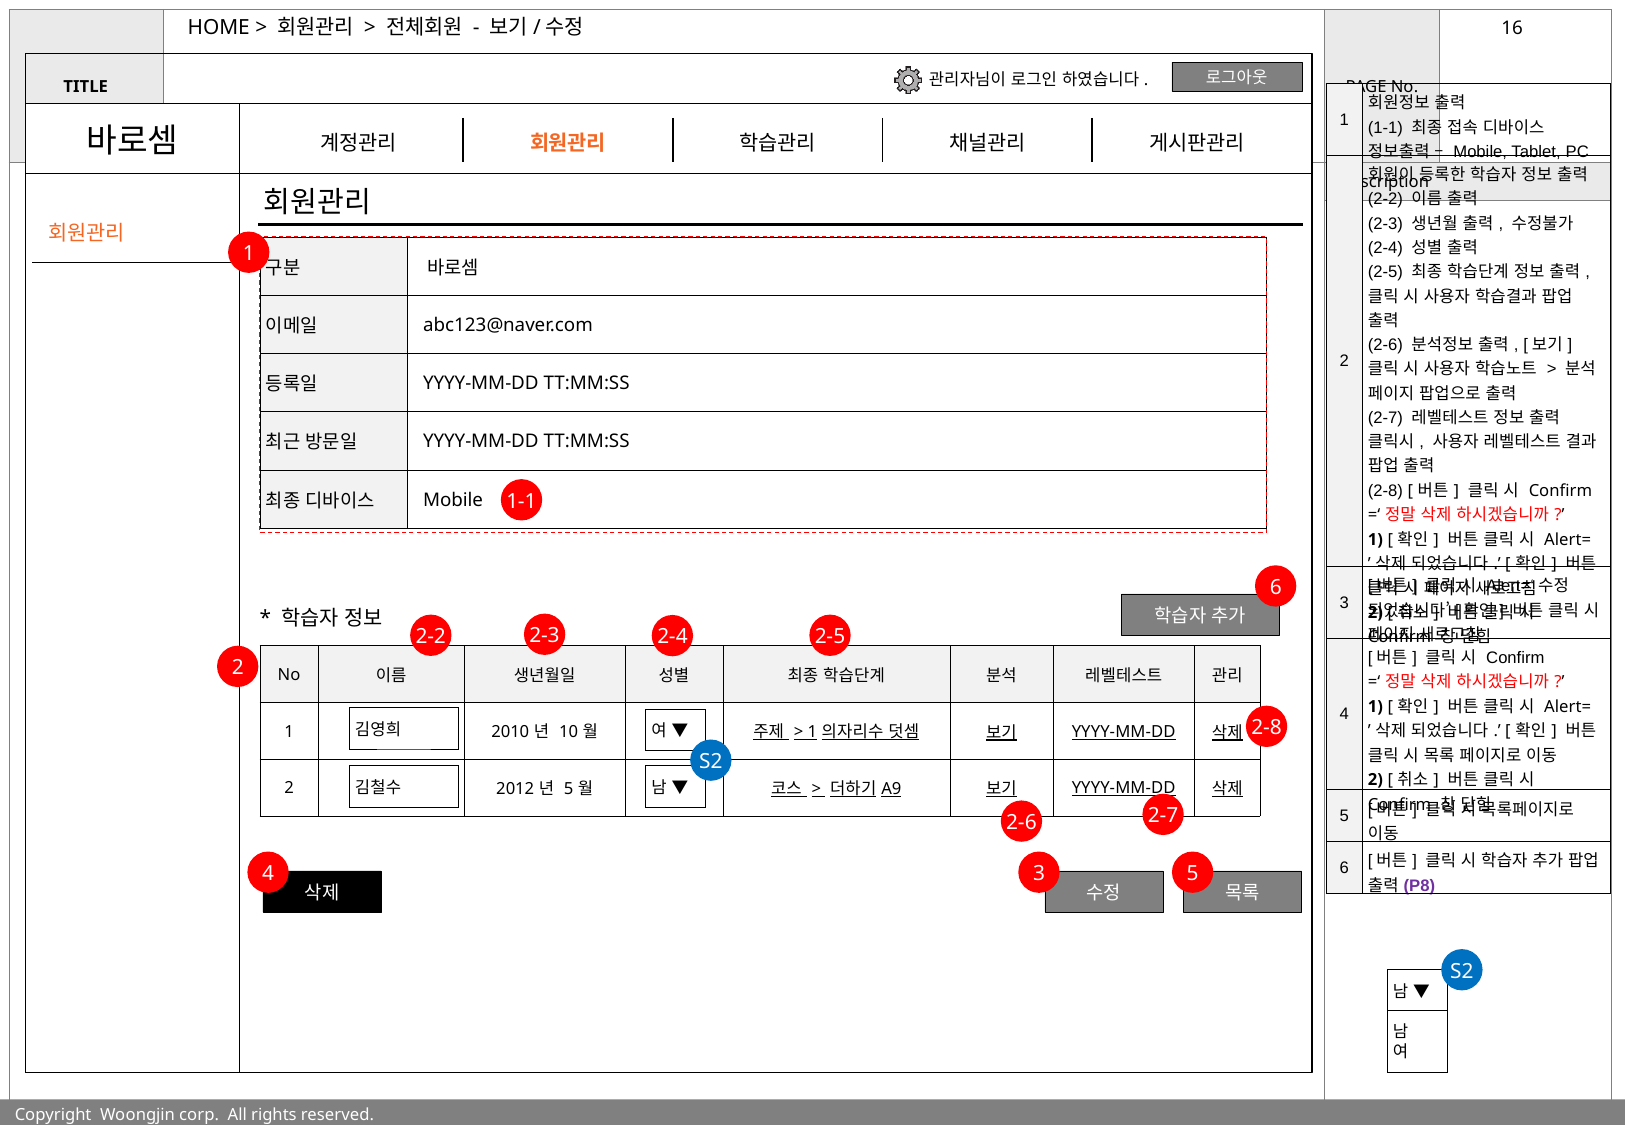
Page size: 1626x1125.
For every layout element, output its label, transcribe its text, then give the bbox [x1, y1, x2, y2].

table_cell [319, 703, 464, 759]
text_box 남 ▼ [645, 765, 706, 807]
text_box S2 [690, 739, 732, 781]
table_cell 2012년 5월 [465, 760, 625, 816]
text_box 김철수 [349, 765, 459, 807]
table_header 채널관리 [883, 120, 1091, 156]
table_header No [261, 646, 318, 702]
text_box HOME > 회원관리 > 전체회원 - 보기/수정 [175, 13, 584, 39]
table_cell [버튼] 클릭 시 Alert=‘수정 되었습니다’[확인] 버튼 클릭 시 페이지 새로고침 [1363, 567, 1610, 638]
text_box 4 [247, 851, 289, 893]
text_box 1 [228, 231, 262, 273]
table_header 최종 학습단계 [724, 646, 950, 702]
table_cell 주제 > 1의자리수 덧셈 [724, 703, 950, 759]
table_header 레벨테스트 [1054, 646, 1194, 702]
table_cell 4 [1327, 639, 1362, 789]
table_header 학습관리 [674, 120, 882, 156]
text_box 1-1 [500, 479, 543, 521]
table_header 1 [1327, 84, 1362, 155]
table_cell 코스 > 더하기A9 [724, 760, 950, 816]
text_box 6 [1254, 565, 1297, 607]
text_box 2-8 [1245, 705, 1288, 747]
text_box S2 [1441, 949, 1483, 991]
text_box 2-5 [809, 614, 851, 656]
table_header 회원관리 [464, 120, 672, 156]
table_cell 3 [1327, 567, 1362, 638]
table_cell 삭제 [1195, 760, 1260, 816]
text_box 2-4 [651, 614, 694, 657]
text_box [259, 236, 1267, 533]
table_cell [버튼] 클릭 시 학습자 추가 팝업 출력(P8) [1363, 842, 1610, 893]
table_cell 보기 [951, 703, 1053, 759]
table_cell 1 [261, 703, 318, 759]
table_cell YYYY-MM-DD [1054, 703, 1194, 759]
table_cell [626, 760, 723, 816]
text_box 2-7 [1142, 793, 1184, 836]
text_box 회원관리 [249, 175, 387, 226]
text_box [240, 103, 1313, 174]
picture [894, 66, 923, 95]
text_box [25, 173, 240, 1073]
text_box 목록 [1181, 869, 1304, 914]
text_box 남 여 [1386, 1010, 1448, 1073]
text_box * 학습자 정보 [244, 589, 1287, 646]
text_box 2-3 [523, 613, 566, 655]
table_cell 보기 [951, 760, 1053, 816]
text_box 2-6 [1000, 800, 1043, 842]
table_cell 삭제 [1195, 703, 1260, 759]
table_header 회원관리 [34, 202, 234, 262]
table_header 분석 [951, 646, 1053, 702]
text_box 2-2 [410, 614, 452, 656]
table_cell 2 [1327, 156, 1362, 566]
text_box 바로셈 [25, 103, 240, 173]
table_cell [버튼] 클릭 시 목록페이지로 이동 [1363, 790, 1610, 841]
text_box 수정 [1043, 869, 1165, 914]
text_box 2 [217, 645, 259, 688]
table_cell [버튼] 클릭 시 Confirm =‘정말 삭제 하시겠습니까?’ 1) [확인] 버튼 클릭 시 Alert= ’삭제 되었습니다.’ [확인] 버튼 클릭 시 목록 페이지로 이동 2) [취소] 버튼 클릭 시 Confirm 창 닫힘 [1363, 639, 1610, 789]
table_cell [626, 703, 723, 759]
text_box 3 [1018, 851, 1060, 893]
table_header 이름 [319, 646, 464, 702]
table_cell [319, 760, 464, 816]
text_box 로그아웃 [1170, 60, 1304, 94]
table_cell 6 [1327, 842, 1362, 893]
table_header 생년월일 [465, 646, 625, 702]
table_cell 2010년 10월 [465, 703, 625, 759]
table_cell YYYY-MM-DD [1054, 760, 1194, 816]
text_box 관리자님이 로그인 하였습니다. [928, 68, 1170, 89]
text_box 5 [1171, 851, 1214, 893]
text_box 삭제 [261, 869, 383, 914]
table_header 계정관리 [254, 120, 462, 156]
table_cell 5 [1327, 790, 1362, 841]
table_header 관리 [1195, 646, 1260, 702]
table_header 성별 [626, 646, 723, 702]
table_header 회원정보 출력 (1-1) 최종 접속 디바이스 정보출력 – Mobile, Tablet, PC [1363, 84, 1610, 155]
table_header 게시판관리 [1093, 120, 1301, 156]
table_cell 회원이 등록한 학습자 정보 출력 (2-2) 이름 출력 (2-3) 생년월 출력, 수정불가 (2-4) 성별 출력 (2-5) 최종 학습단계 정보 출력, 클릭 시 사용자 학습결과 팝업 출력 (2-6) 분석정보 출력, [보기] 클릭 시 사용자 학습노트 > 분석 페이지 팝업으로 출력 (2-7) 레벨테스트 정보 출력 클릭시, 사용자 레벨테스트 결과 팝업 출력 (2-8) [버튼] 클릭 시 Confirm =‘정말 삭제 하시겠습니까?’ 1) [확인] 버튼 클릭 시 Alert= ’삭제 되었습니다.’ [확인] 버튼 클릭 시 페이지 새로고침 2) [취소] 버튼 클릭 시 Confirm 창 닫힘 [1363, 156, 1610, 566]
text_box 남 ▼ [1386, 969, 1448, 1010]
text_box 여 ▼ [645, 709, 706, 751]
table_cell 2 [261, 760, 318, 816]
